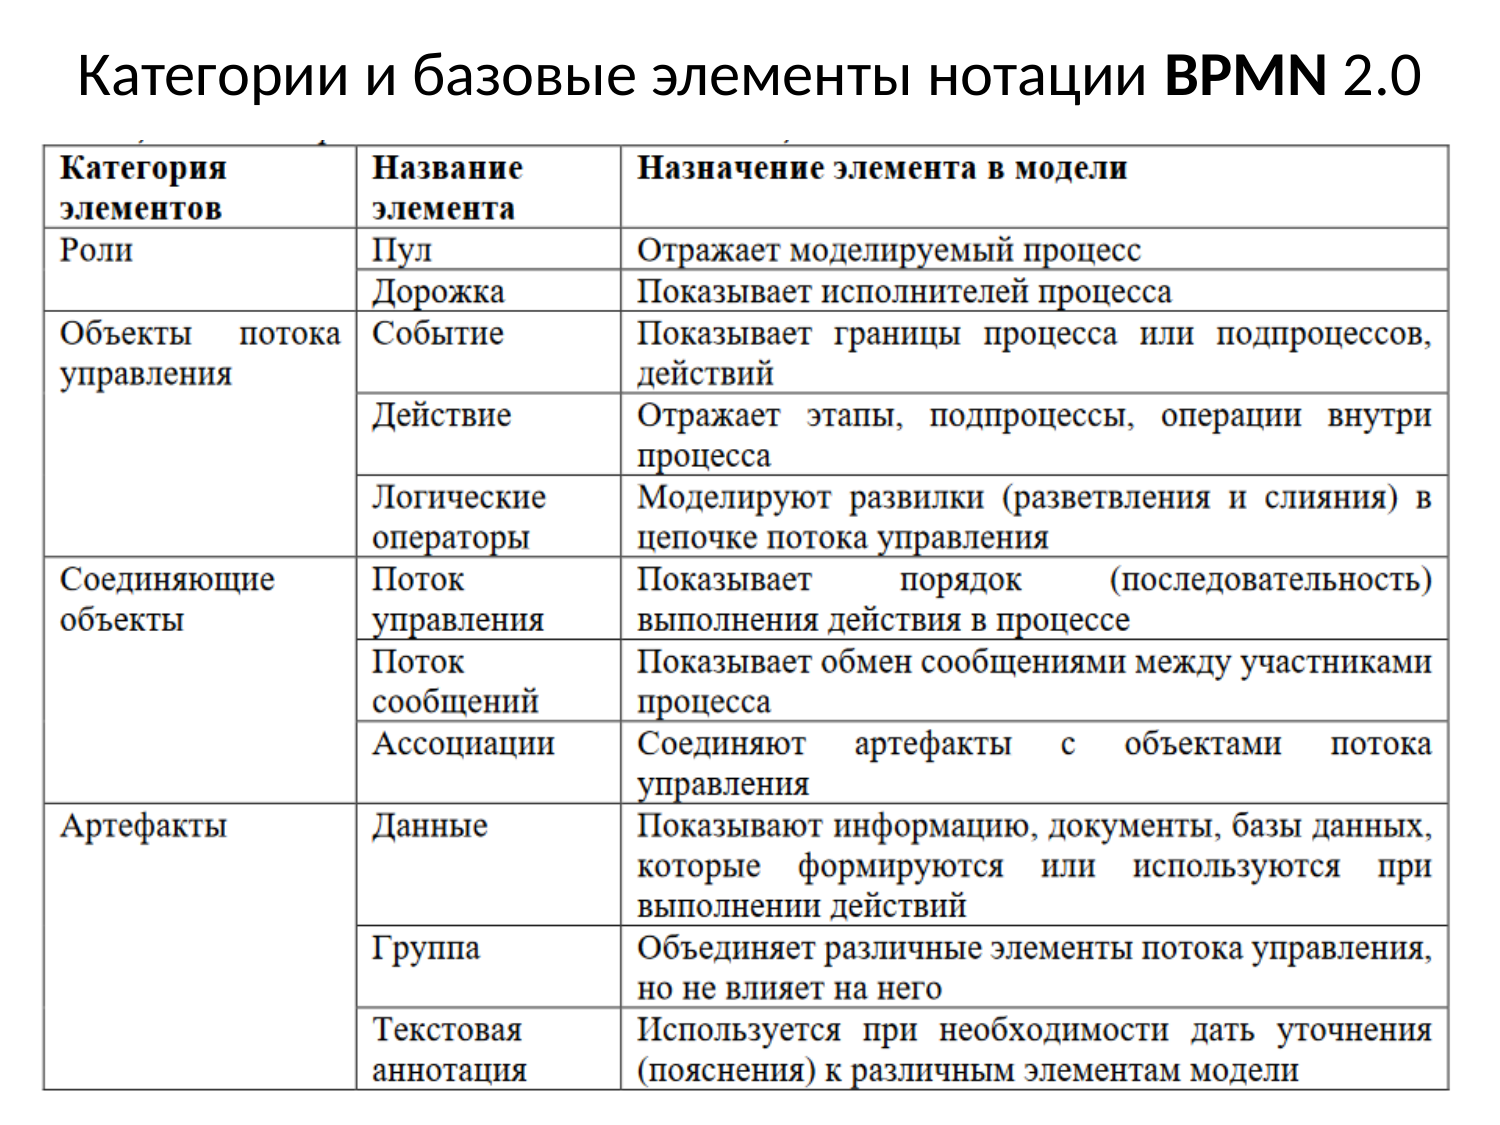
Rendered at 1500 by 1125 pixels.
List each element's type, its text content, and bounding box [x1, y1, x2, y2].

title Категории и базовые элементы нотации BPMN 2.0 [0, 11, 1500, 129]
picture [38, 140, 1462, 1098]
